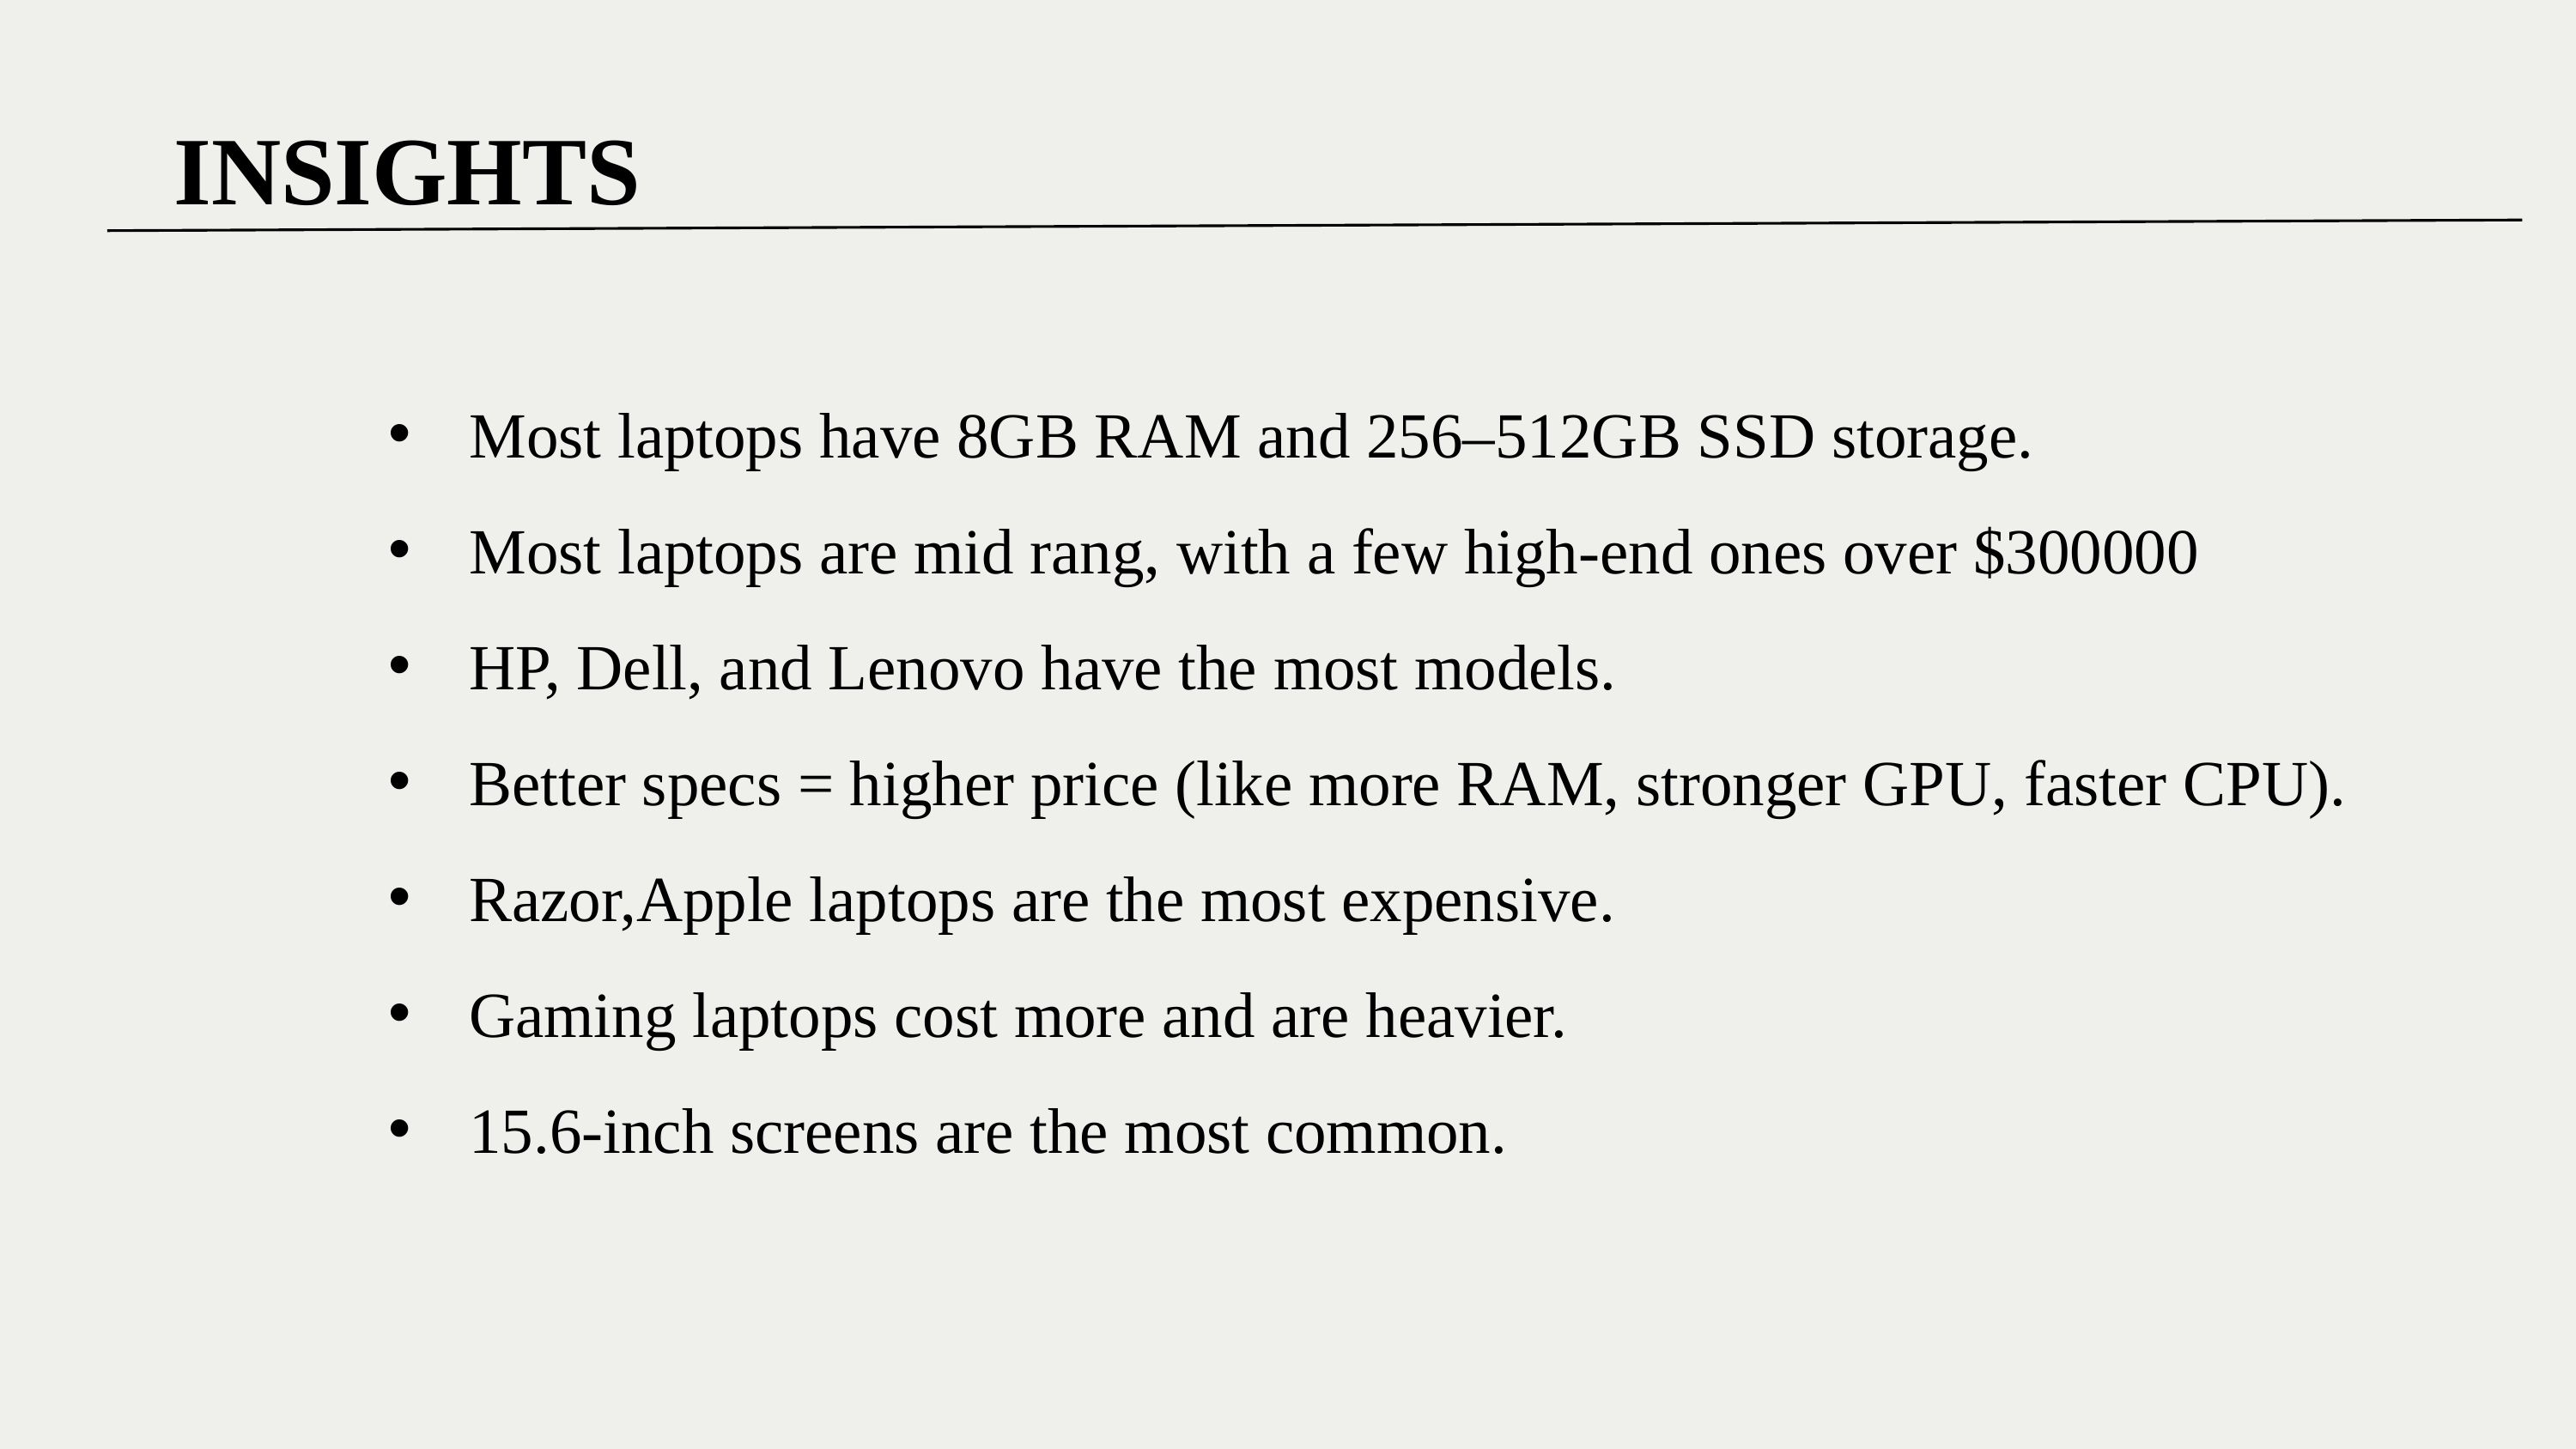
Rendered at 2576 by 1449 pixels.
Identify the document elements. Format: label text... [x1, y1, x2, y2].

text_box Most laptops have 8GB RAM and 256–512GB SSD storage. Most laptops are mid rang, with a few high-end ones over $300000 HP, Dell, and Lenovo have the most models. Better specs = higher price (like more RAM, stronger GPU, faster CPU). Razor,Apple laptops are the most expensive. Gaming laptops cost more and are heavier. 15.6-inch screens are the most common. [375, 349, 2576, 1173]
text_box INSIGHTS [161, 101, 1321, 231]
